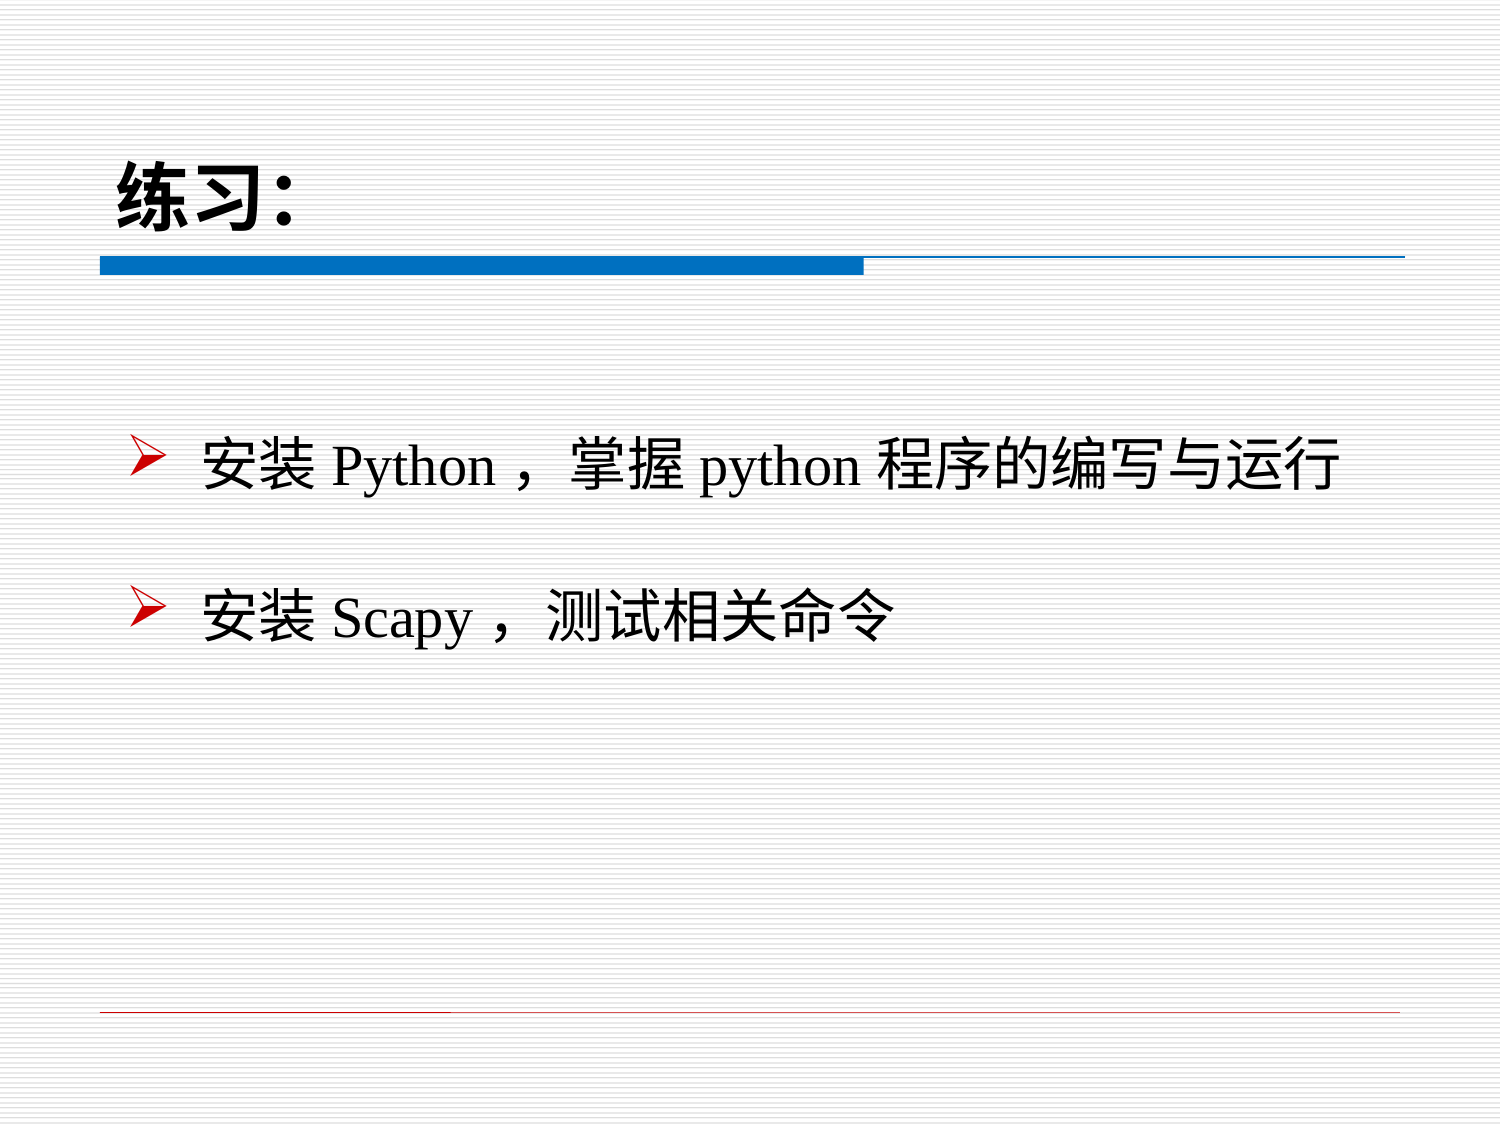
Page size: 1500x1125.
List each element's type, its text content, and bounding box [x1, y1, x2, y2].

list 安装Python，掌握python程序的编写与运行 安装Scapy，测试相关命令 [75, 350, 1425, 824]
title 练习： [100, 101, 1451, 290]
picture [0, 0, 1500, 1125]
